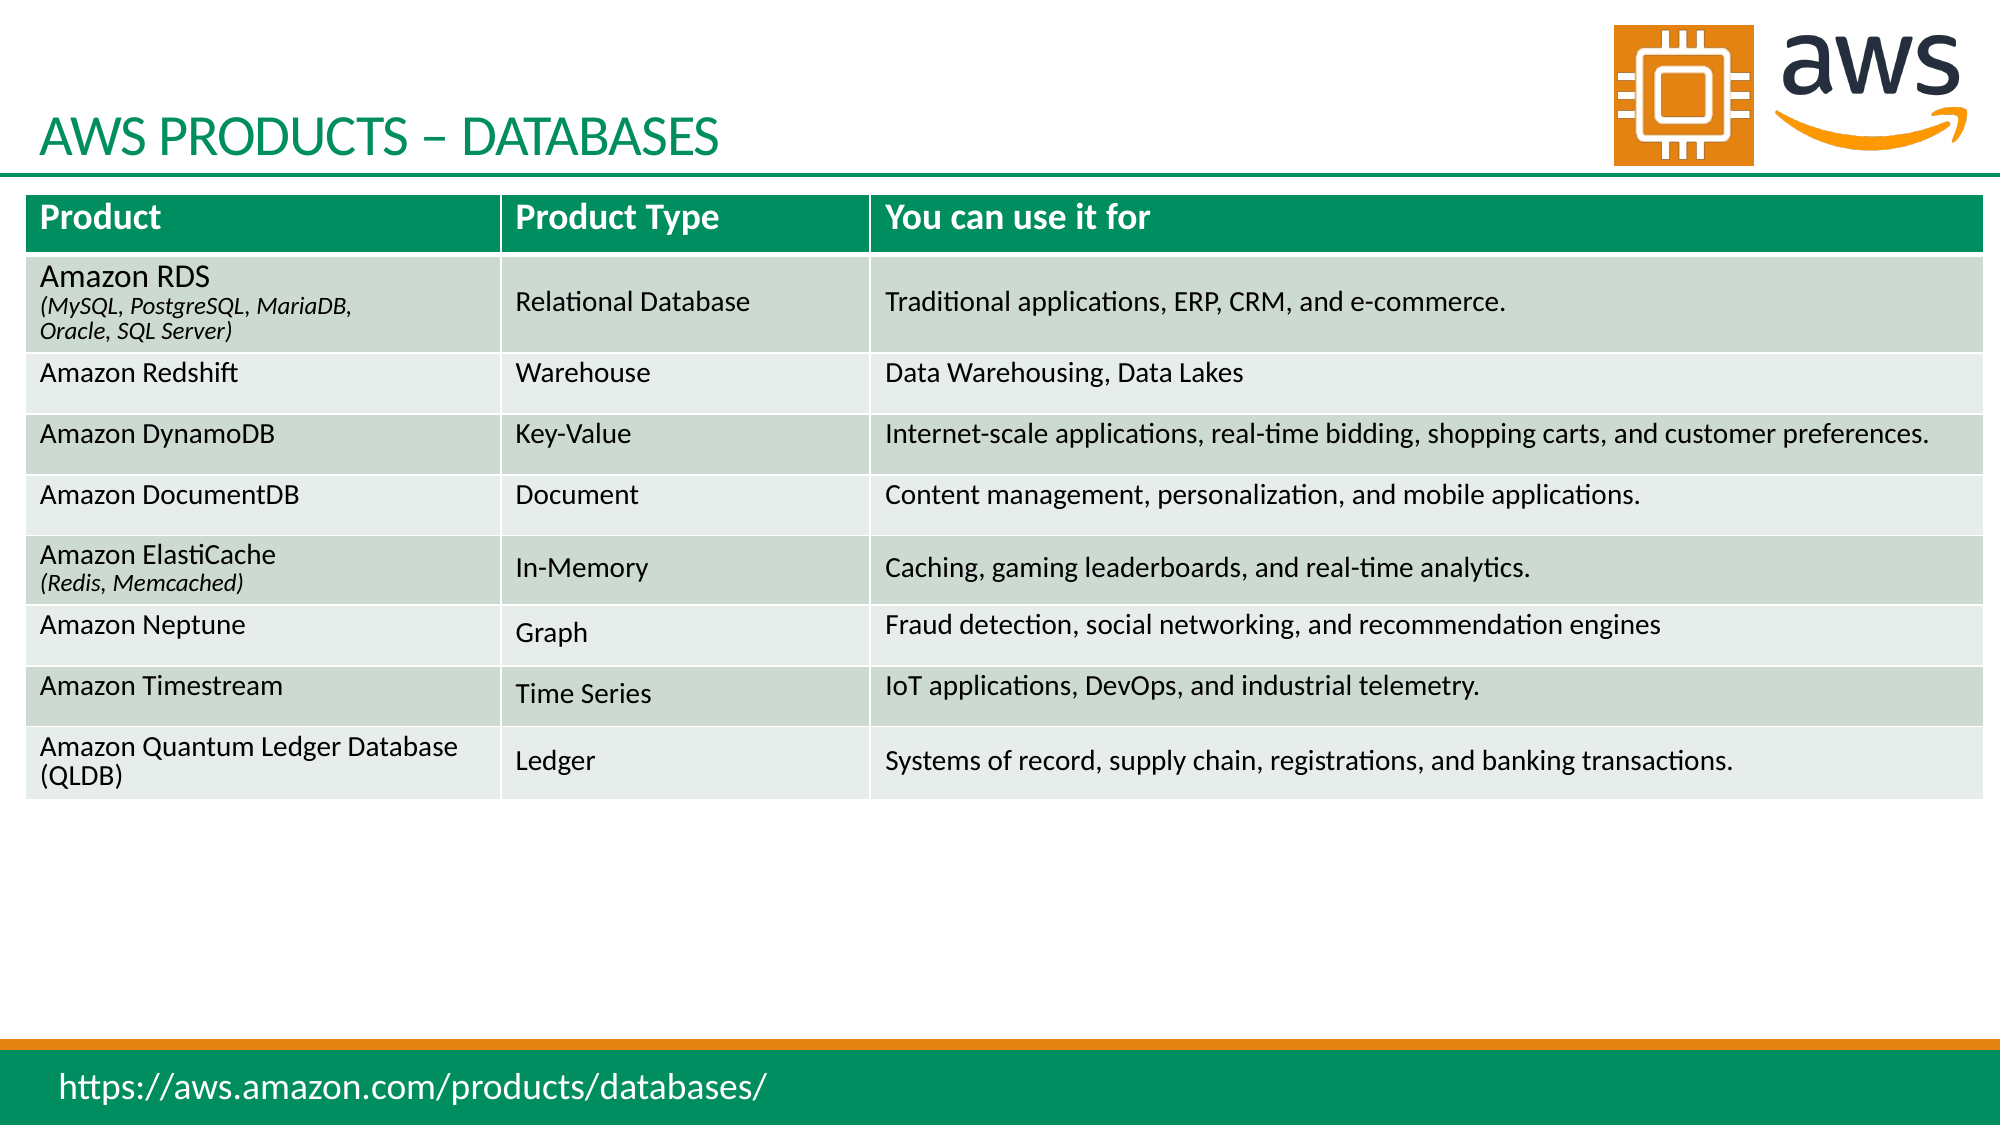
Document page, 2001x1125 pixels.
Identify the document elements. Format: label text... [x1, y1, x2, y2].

table_cell Document [502, 476, 869, 535]
table_cell Amazon Redshift [26, 354, 500, 413]
table_cell Amazon ElastiCache (Redis, Memcached) [26, 536, 500, 604]
table_cell Traditional applications, ERP, CRM, and e-commerce. [871, 257, 1983, 352]
table_cell Data Warehousing, Data Lakes [871, 354, 1983, 413]
table_cell Amazon DocumentDB [26, 476, 500, 535]
table_header Product Type [502, 195, 869, 252]
table_cell Ledger [502, 727, 869, 799]
table_cell Amazon RDS (MySQL, PostgreSQL, MariaDB, Oracle, SQL Server) [26, 257, 500, 352]
table_cell Content management, personalization, and mobile applications. [871, 476, 1983, 535]
table_cell Fraud detection, social networking, and recommendation engines [871, 606, 1983, 665]
table_cell Graph [502, 606, 869, 665]
table_cell Warehouse [502, 354, 869, 413]
table_cell Time Series [502, 667, 869, 726]
table_cell Relational Database [502, 257, 869, 352]
table_cell Amazon Quantum Ledger Database (QLDB) [26, 727, 500, 799]
table_cell Systems of record, supply chain, registrations, and banking transactions. [871, 727, 1983, 799]
table_cell Internet-scale applications, real-time bidding, shopping carts, and customer preferences. [871, 415, 1983, 474]
table_header You can use it for [871, 195, 1983, 252]
table_cell Amazon DynamoDB [26, 415, 500, 474]
table_header Product [26, 195, 500, 252]
table_cell Key-Value [502, 415, 869, 474]
picture [1613, 24, 1755, 167]
table_cell Amazon Timestream [26, 667, 500, 726]
table_cell In-Memory [502, 536, 869, 604]
table_cell Amazon Neptune [26, 606, 500, 665]
text_box https://aws.amazon.com/products/databases/ [43, 1054, 1789, 1115]
title AWS PRODUCTS – DATABASES [24, 24, 1975, 175]
table_cell Caching, gaming leaderboards, and real-time analytics. [871, 536, 1983, 604]
table_cell IoT applications, DevOps, and industrial telemetry. [871, 667, 1983, 726]
